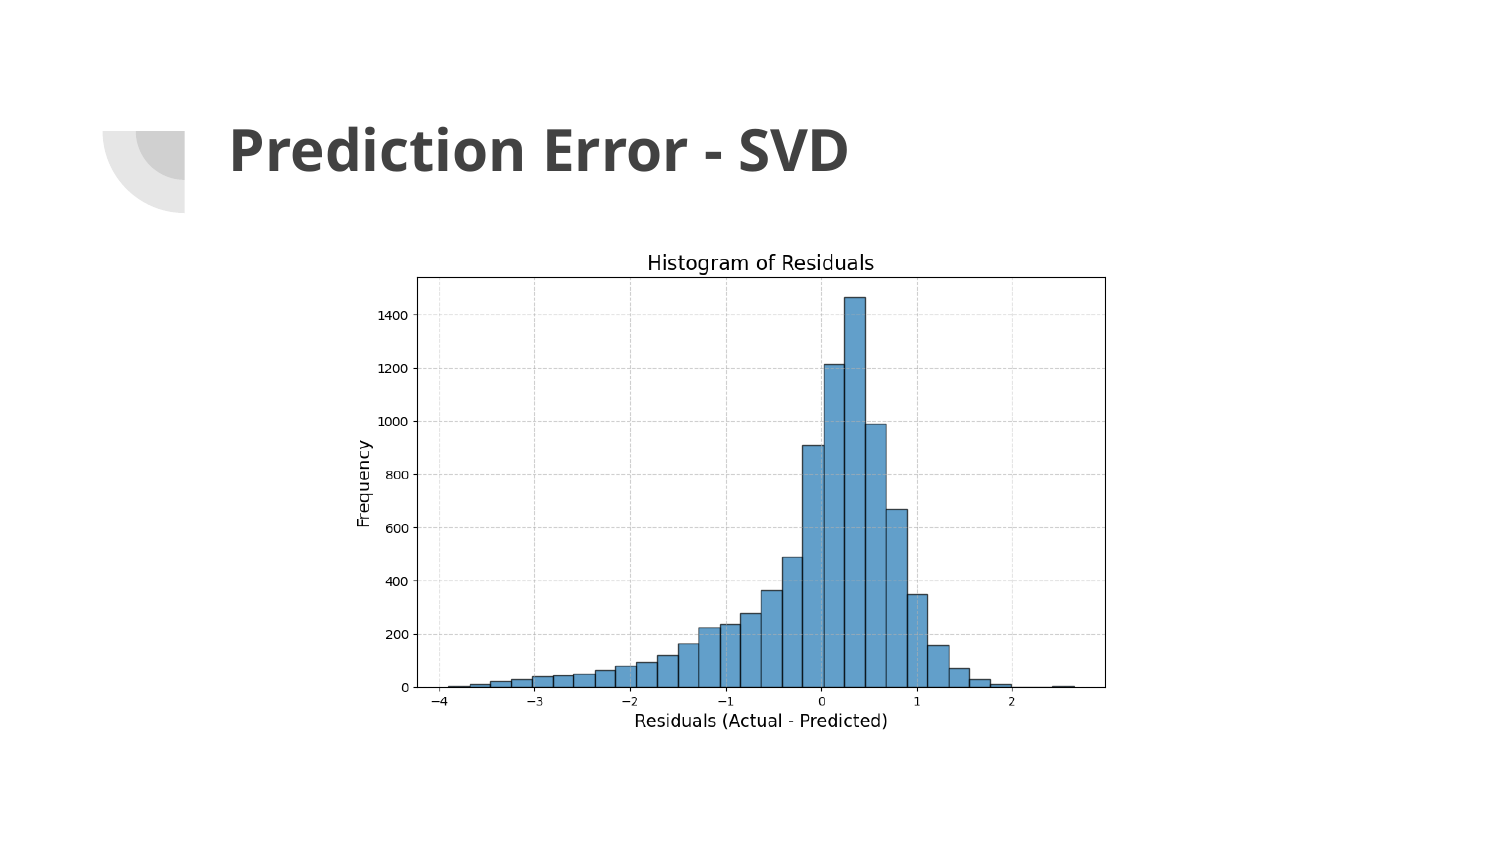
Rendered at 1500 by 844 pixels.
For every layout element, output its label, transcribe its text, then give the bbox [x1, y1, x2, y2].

title Prediction Error - SVD [213, 98, 1368, 263]
picture [306, 212, 1194, 746]
